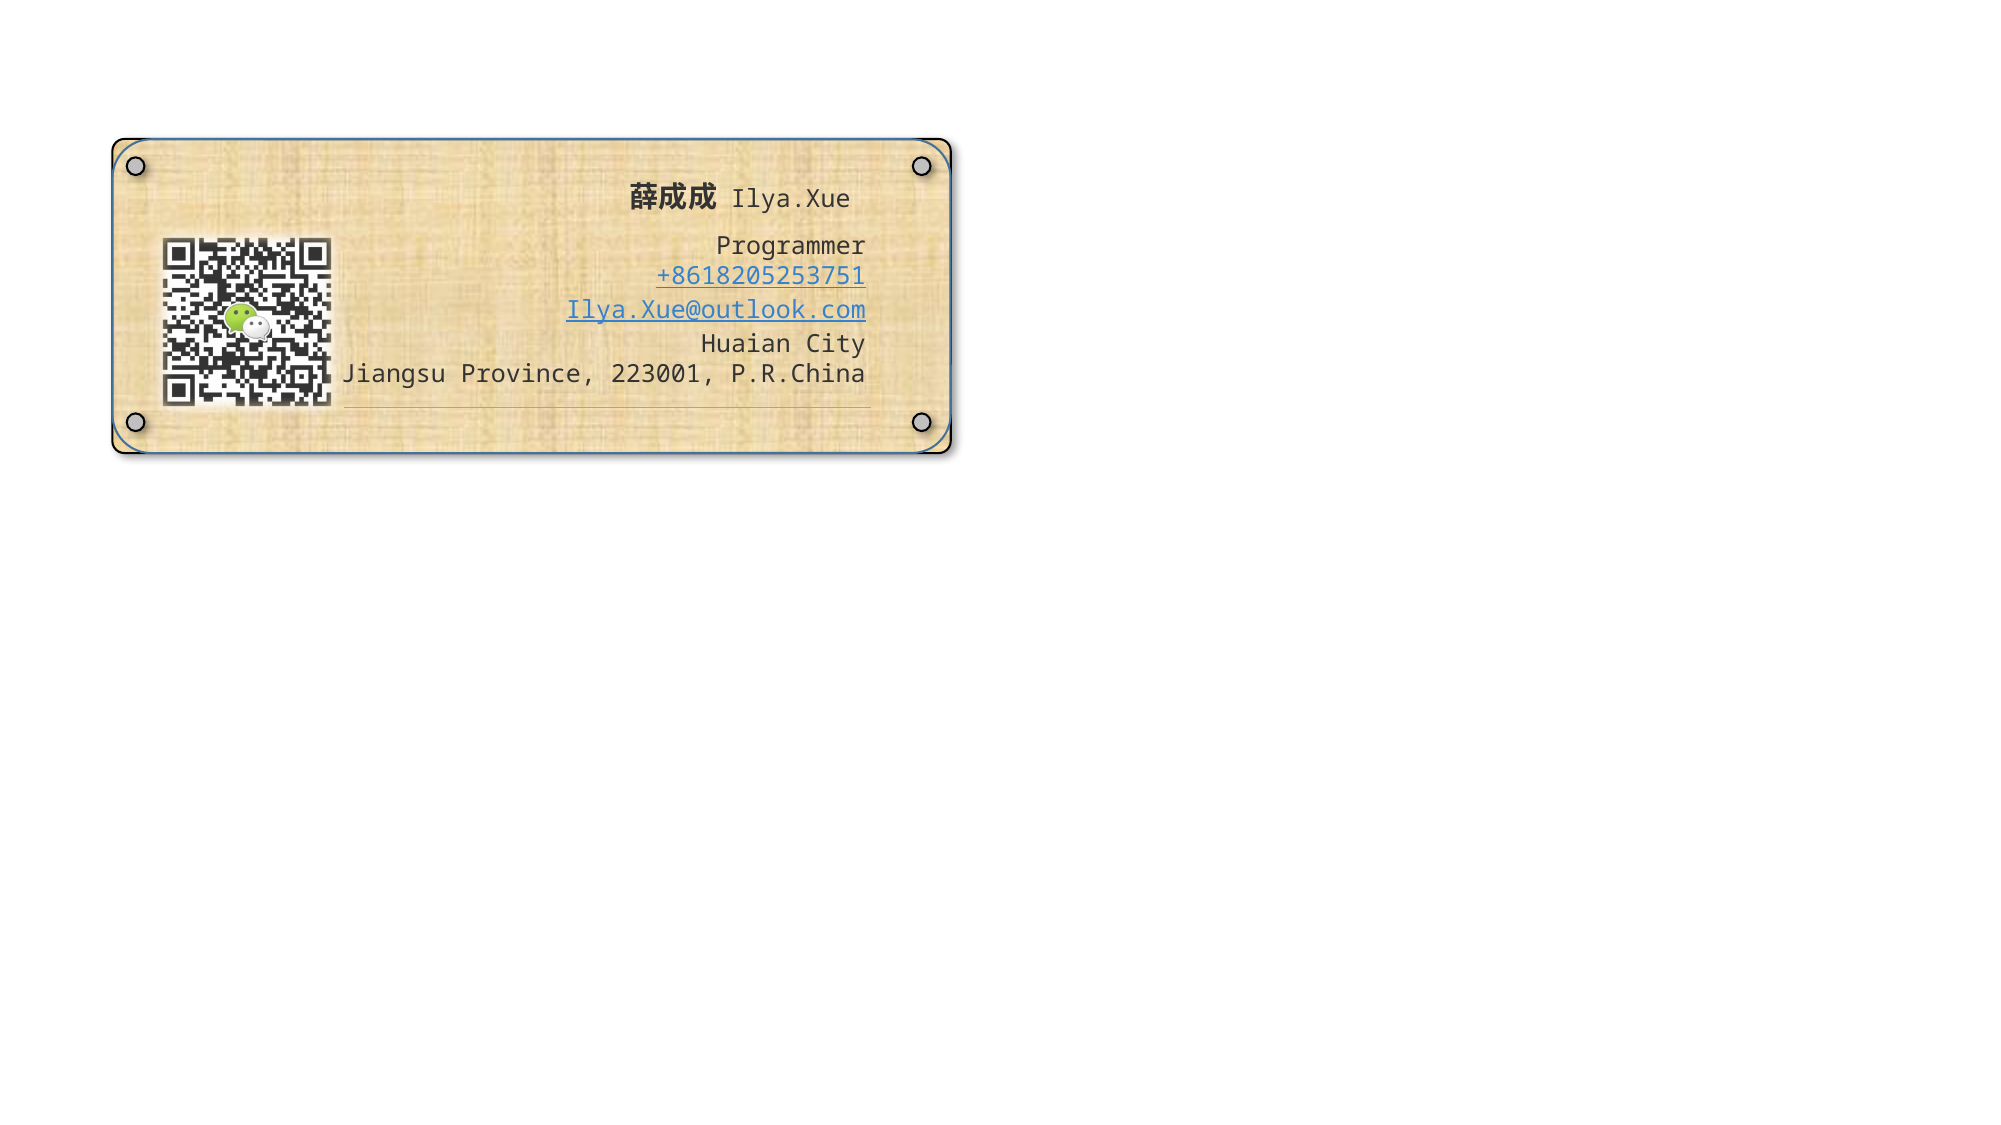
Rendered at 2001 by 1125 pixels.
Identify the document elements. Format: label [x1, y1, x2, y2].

text_box [112, 138, 951, 454]
